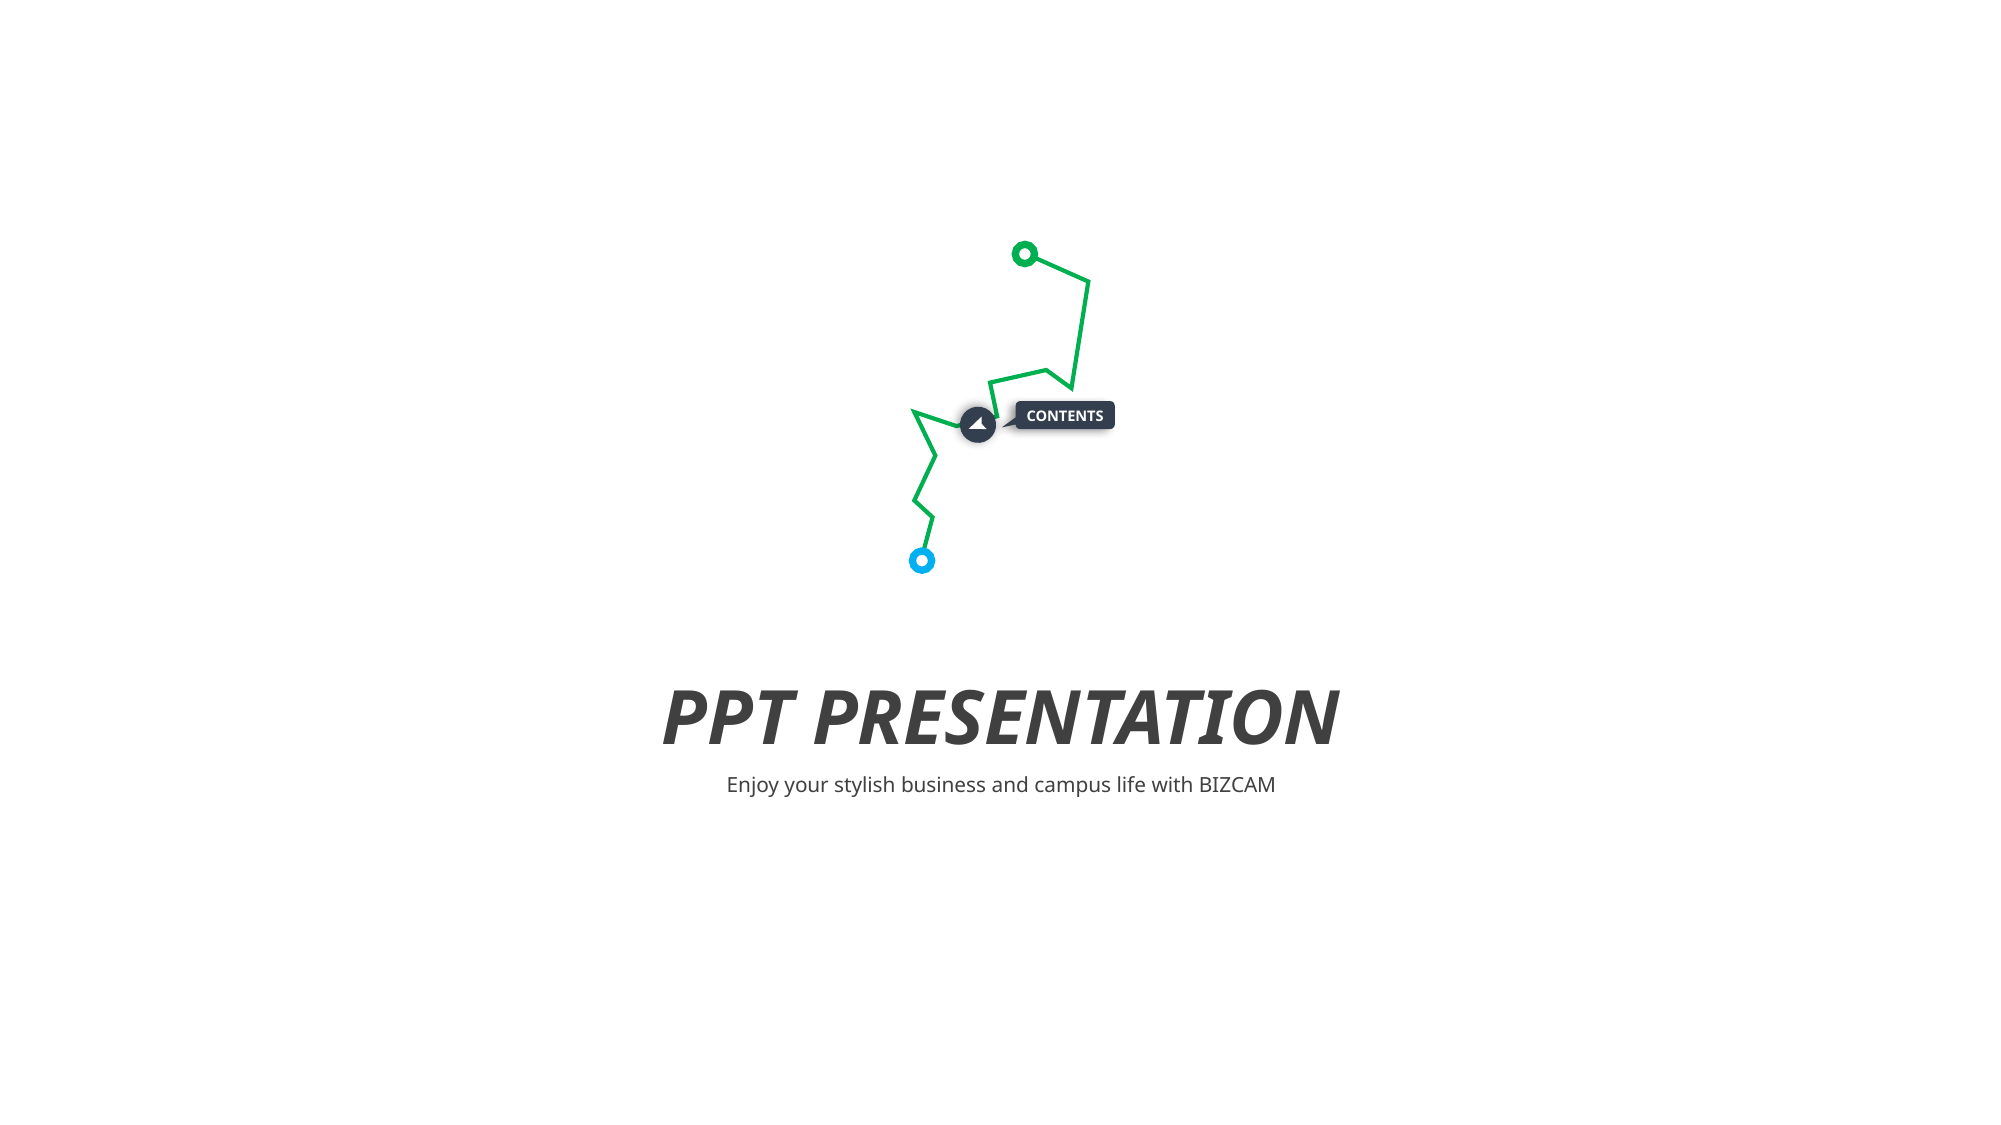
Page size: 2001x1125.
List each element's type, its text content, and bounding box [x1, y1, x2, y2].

text_box [1014, 243, 1036, 265]
text_box [974, 257, 1090, 409]
text_box CONTENTS [1001, 400, 1116, 431]
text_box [959, 406, 996, 443]
text_box [911, 549, 933, 572]
text_box PPT PRESENTATION Enjoy your stylish business and campus life with BIZCAM [593, 617, 1410, 805]
text_box [912, 410, 960, 550]
